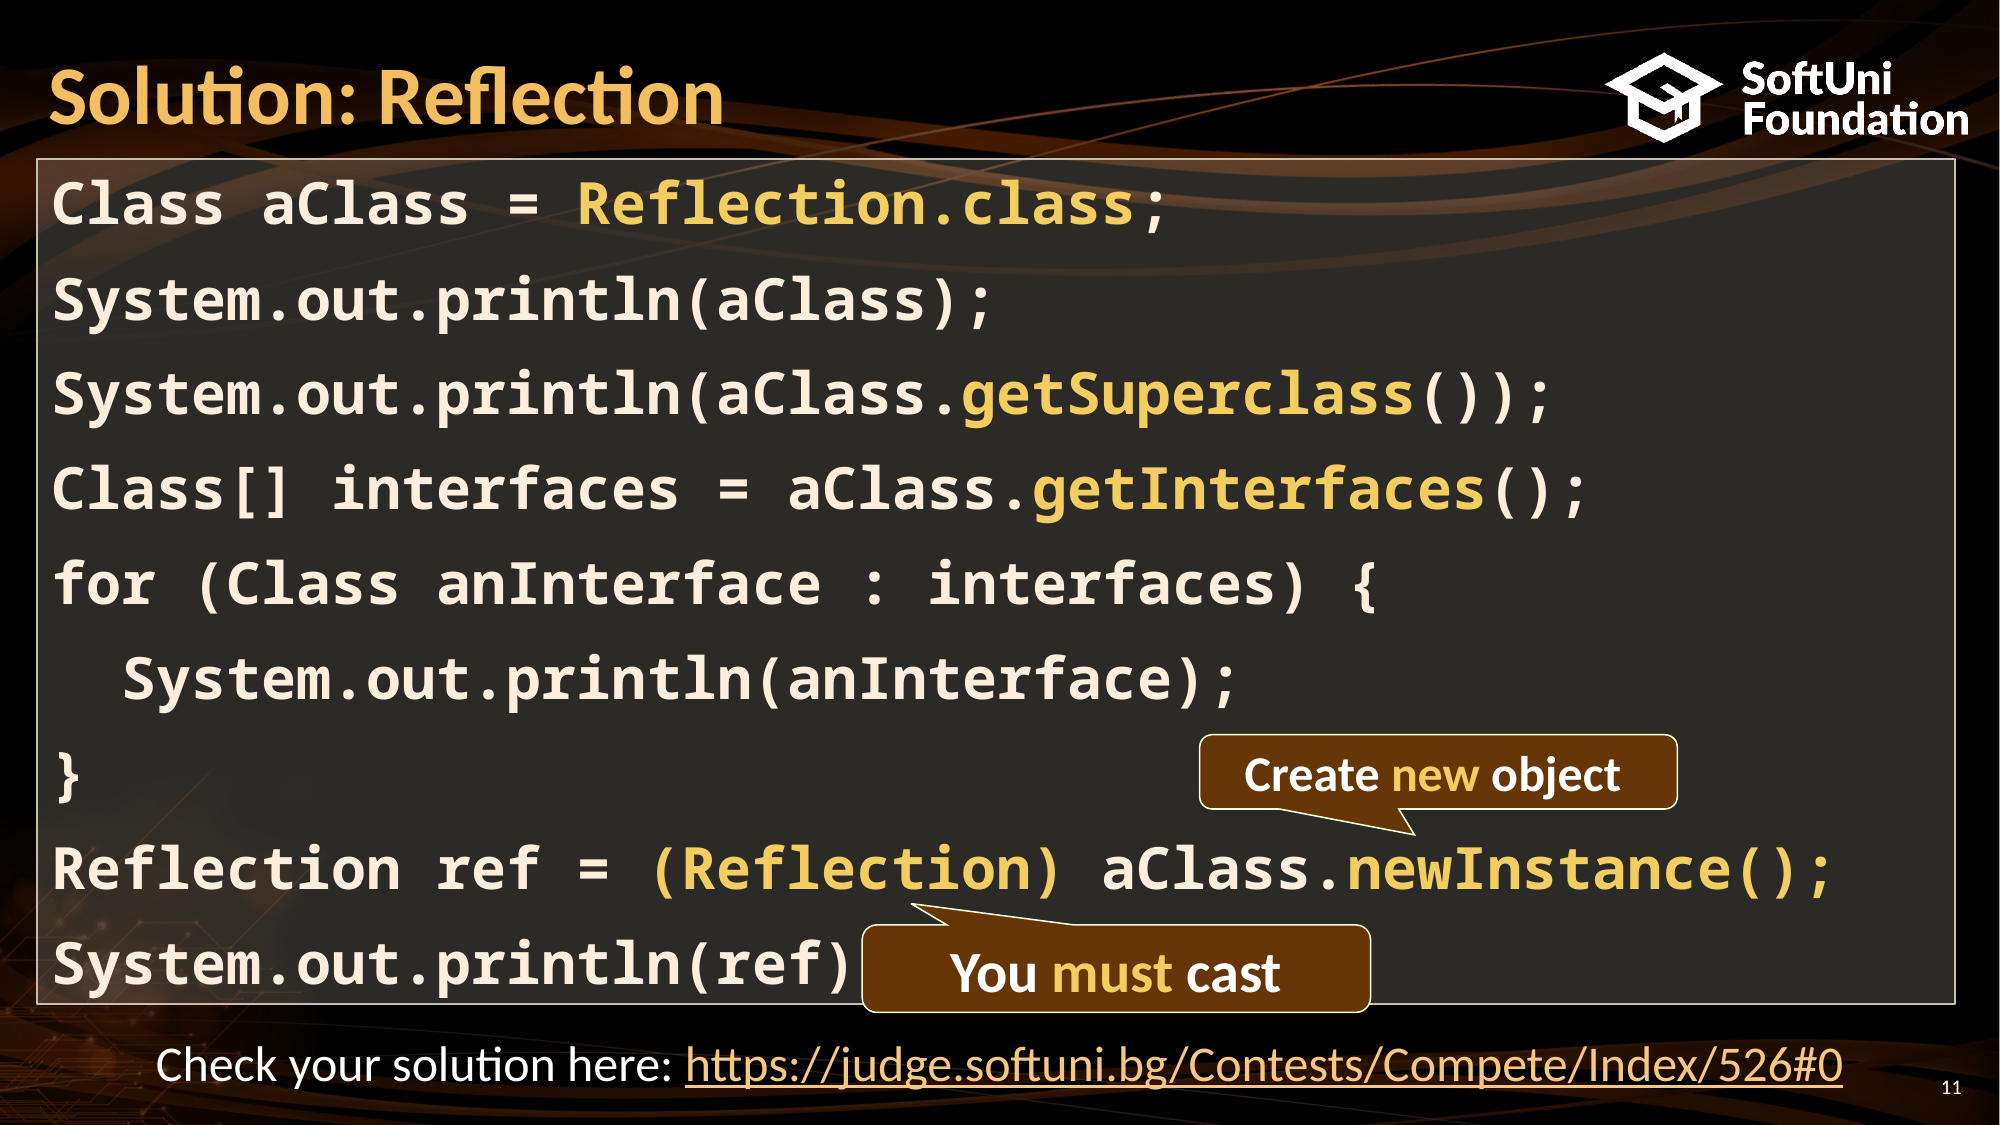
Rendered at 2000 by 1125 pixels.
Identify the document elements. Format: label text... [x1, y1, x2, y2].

picture [0, 0, 2000, 1125]
text_box Check your solution here: https://judge.softuni.bg/Contests/Compete/Index/526#0 [133, 1024, 1866, 1099]
text_box Class aClass = Reflection.class; System.out.println(aClass); System.out.println(aClass.getSuperclass()); Class[] interfaces = aClass.getInterfaces(); for (Class anInterface : interfaces) { System.out.println(anInterface); } Reflection ref = (Reflection) aClass.newInstance(); System.out.println(ref); [37, 159, 1956, 1004]
text_box Create new object [1199, 734, 1678, 835]
slide_number 11 [1897, 1070, 1968, 1103]
title Solution: Reflection [30, 6, 1602, 189]
text_box You must cast [862, 903, 1371, 1013]
